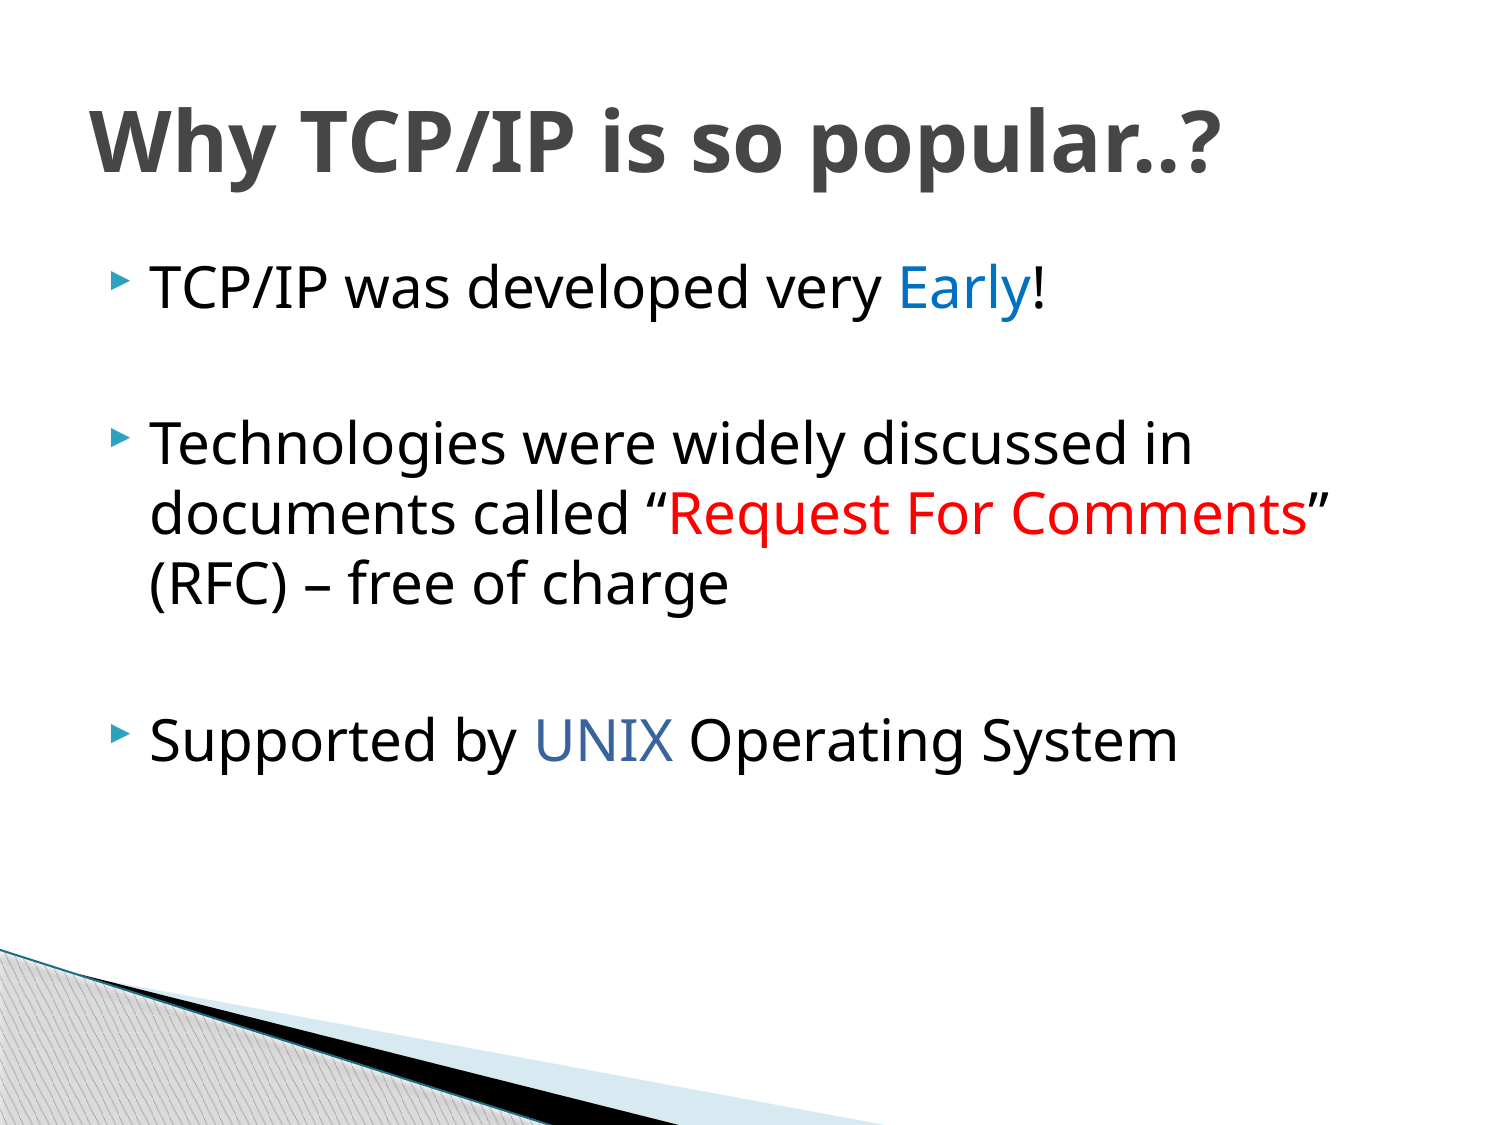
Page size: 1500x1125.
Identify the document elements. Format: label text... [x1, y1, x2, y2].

list TCP/IP was developed very Early! Technologies were widely discussed in documents called “Request For Comments” (RFC) – free of charge Supported by UNIX Operating System [75, 243, 1425, 986]
title Why TCP/IP is so popular..? [75, 45, 1425, 233]
